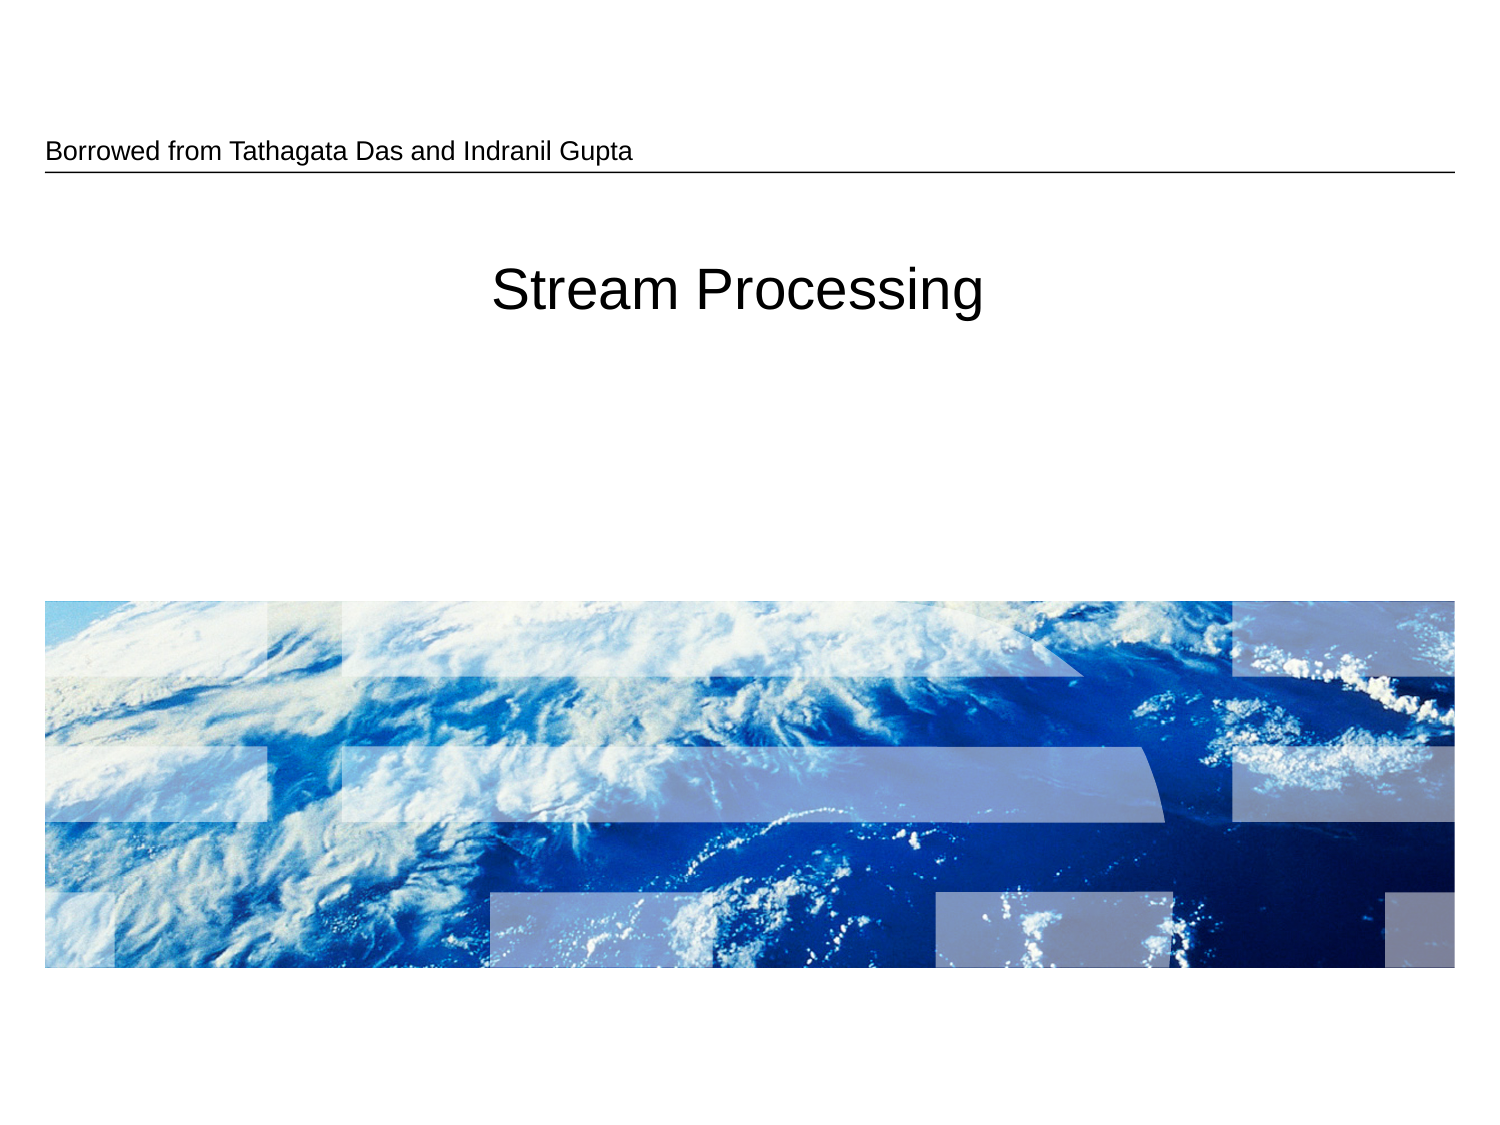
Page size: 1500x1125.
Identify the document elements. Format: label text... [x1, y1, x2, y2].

subtitle Borrowed from Tathagata Das and Indranil Gupta [29, 86, 1305, 174]
picture [45, 601, 1455, 968]
title Stream Processing [0, 222, 1478, 330]
